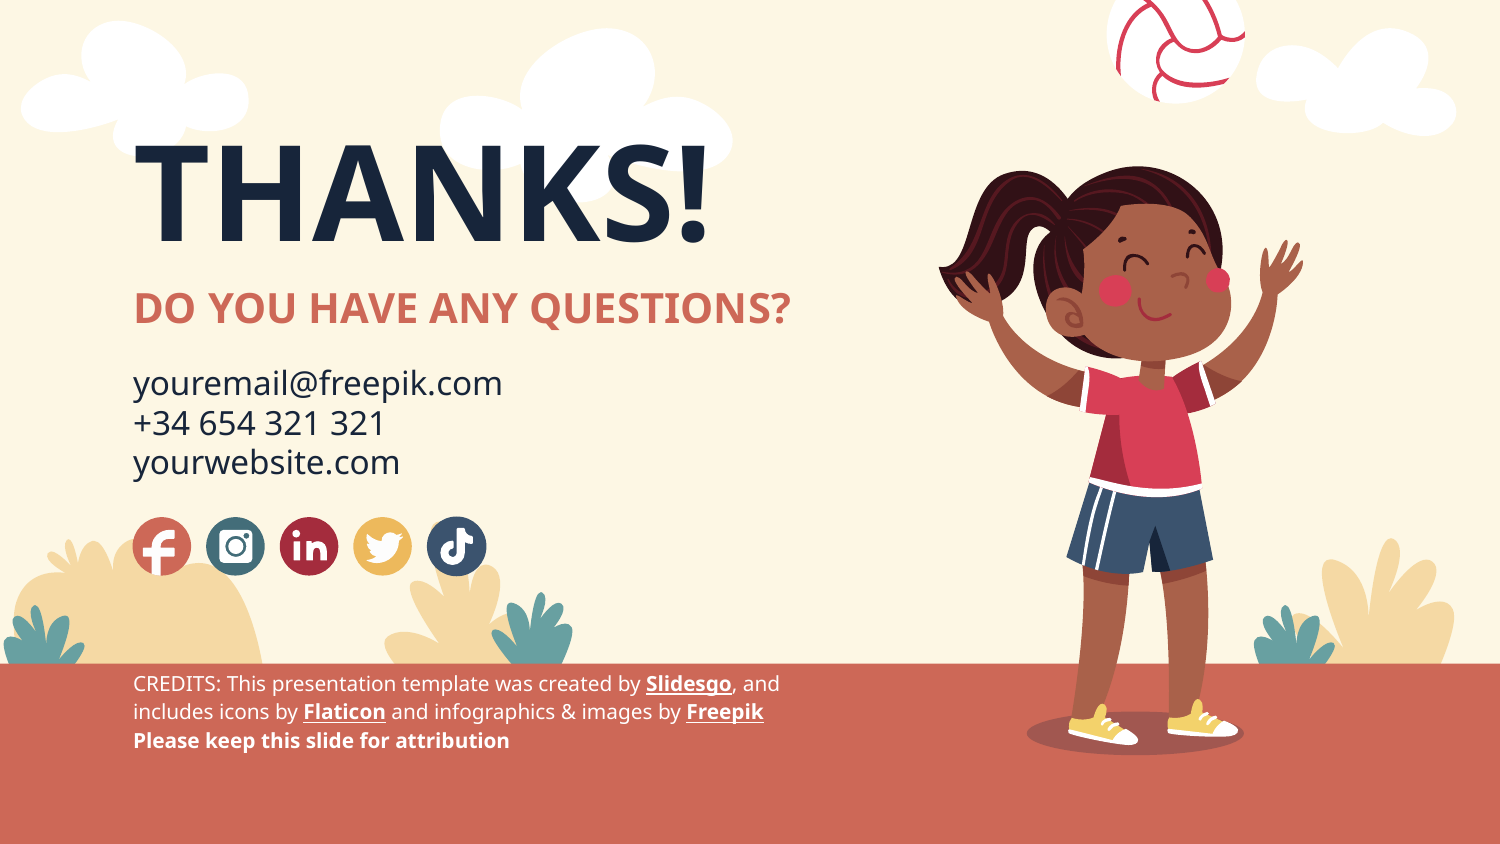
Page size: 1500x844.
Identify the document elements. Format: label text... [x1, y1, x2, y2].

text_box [205, 516, 265, 576]
title THANKS! [118, 103, 884, 272]
subtitle DO YOU HAVE ANY QUESTIONS? [118, 272, 888, 341]
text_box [426, 516, 487, 577]
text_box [132, 516, 192, 576]
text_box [938, 166, 1304, 756]
subtitle youremail@freepik.com +34 654 321 321 yourwebsite.com [118, 343, 888, 500]
text_box Please keep this slide for attribution [118, 727, 611, 763]
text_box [279, 516, 339, 576]
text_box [1106, 0, 1246, 104]
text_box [353, 516, 412, 576]
